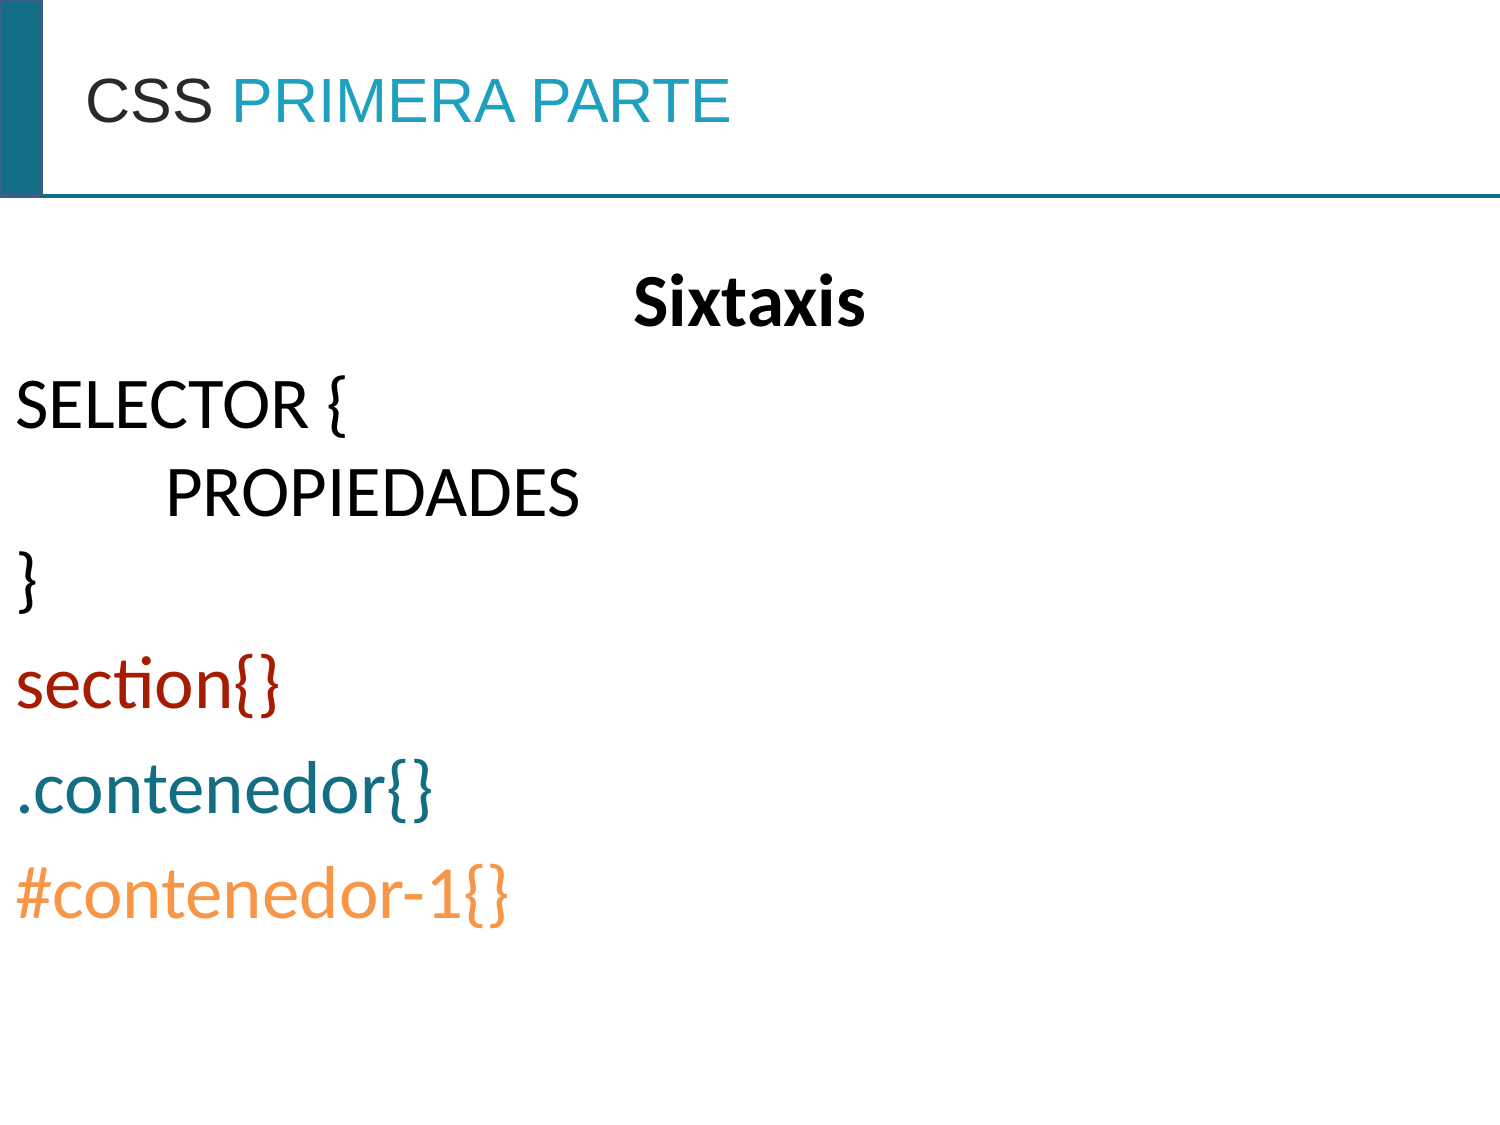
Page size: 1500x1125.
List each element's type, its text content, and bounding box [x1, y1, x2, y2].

list Sixtaxis SELECTOR { PROPIEDADES } section{} .contenedor{} #contenedor-1{} [0, 243, 1500, 1100]
text_box CSS PRIMERA PARTE [70, 0, 1294, 194]
text_box [0, 0, 42, 197]
